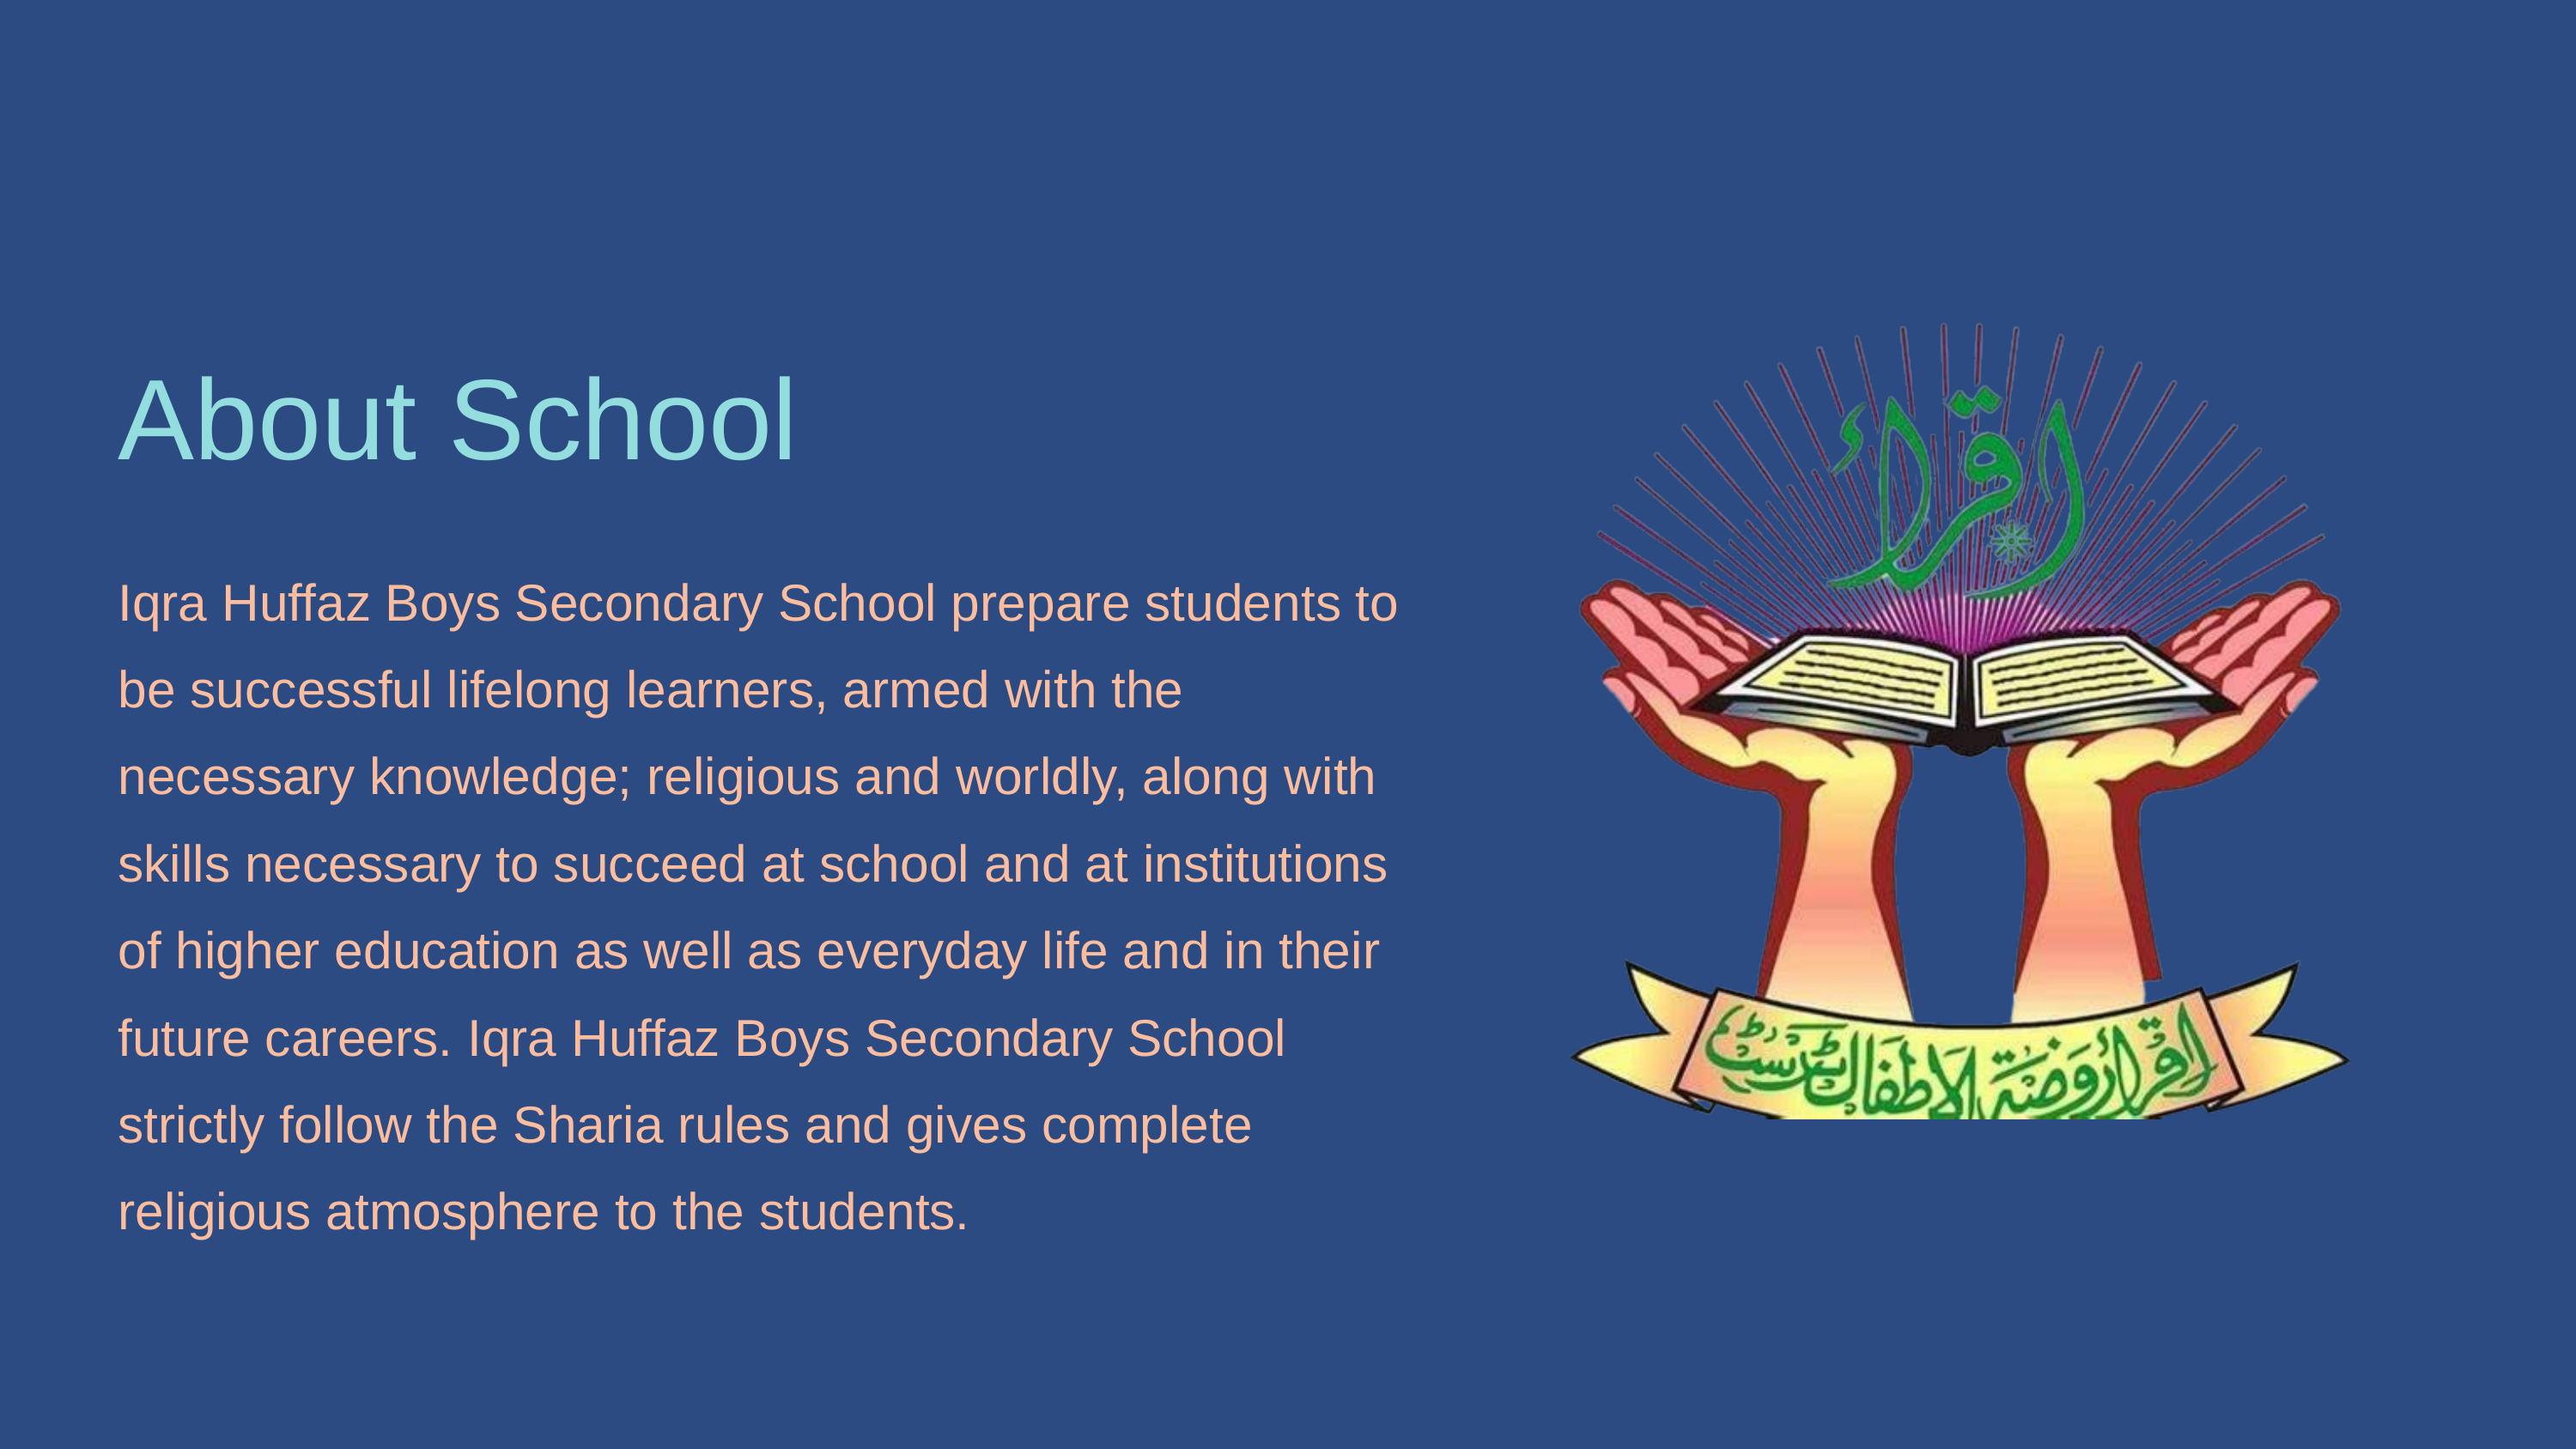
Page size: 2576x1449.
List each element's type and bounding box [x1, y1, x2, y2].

text_box [118, 338, 1495, 1119]
text_box [1562, 316, 2359, 1119]
